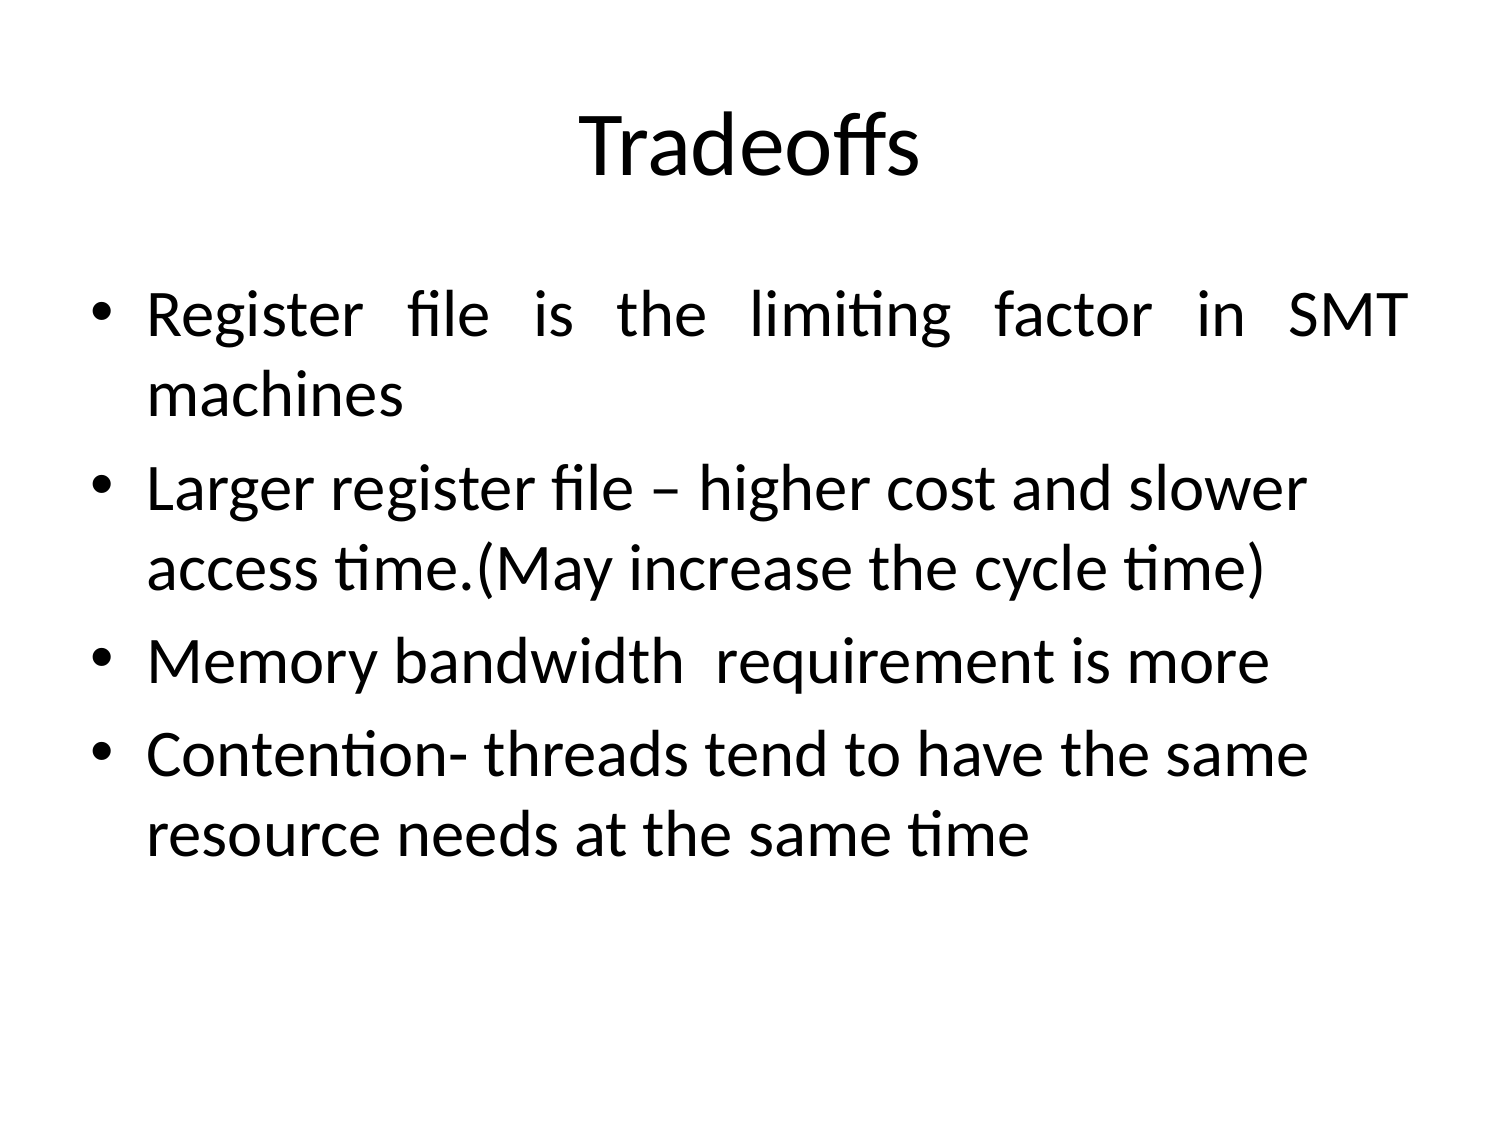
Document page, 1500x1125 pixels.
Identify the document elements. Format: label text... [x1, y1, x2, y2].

list Register file is the limiting factor in SMT machines Larger register file – higher cost and slower access time.(May increase the cycle time) Memory bandwidth requirement is more Contention- threads tend to have the same resource needs at the same time [75, 262, 1425, 1005]
title Tradeoffs [75, 45, 1425, 233]
